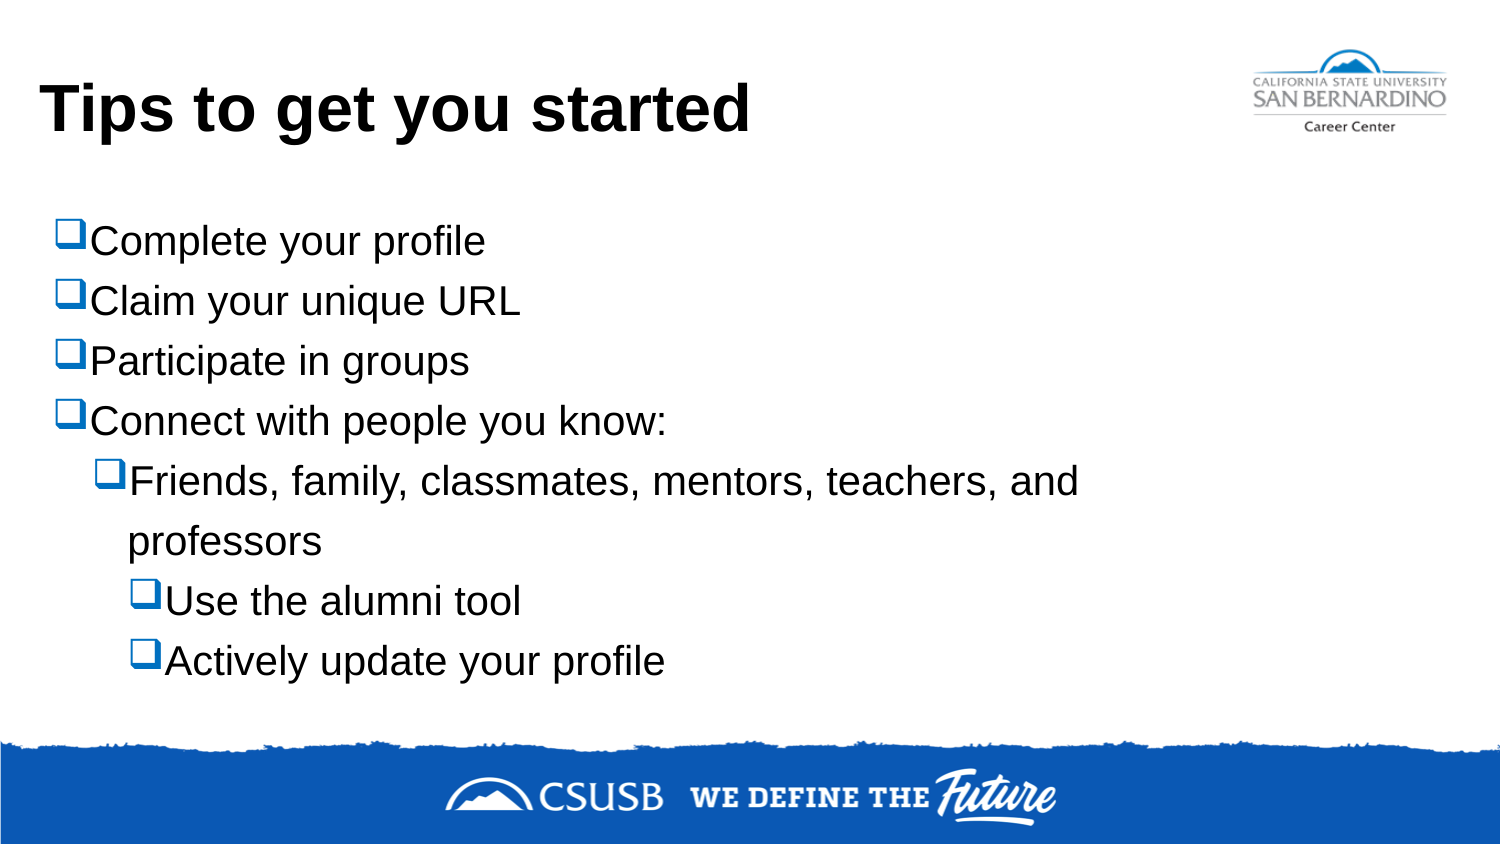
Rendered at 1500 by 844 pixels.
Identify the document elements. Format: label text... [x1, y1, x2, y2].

text_box Complete your profile Claim your unique URL Participate in groups Connect with people you know: Friends, family, classmates, mentors, teachers, and professors Use the alumni tool Actively update your profile [37, 196, 1197, 692]
picture [0, 722, 1500, 844]
title Tips to get you started [24, 34, 1301, 176]
picture [1237, 34, 1463, 147]
